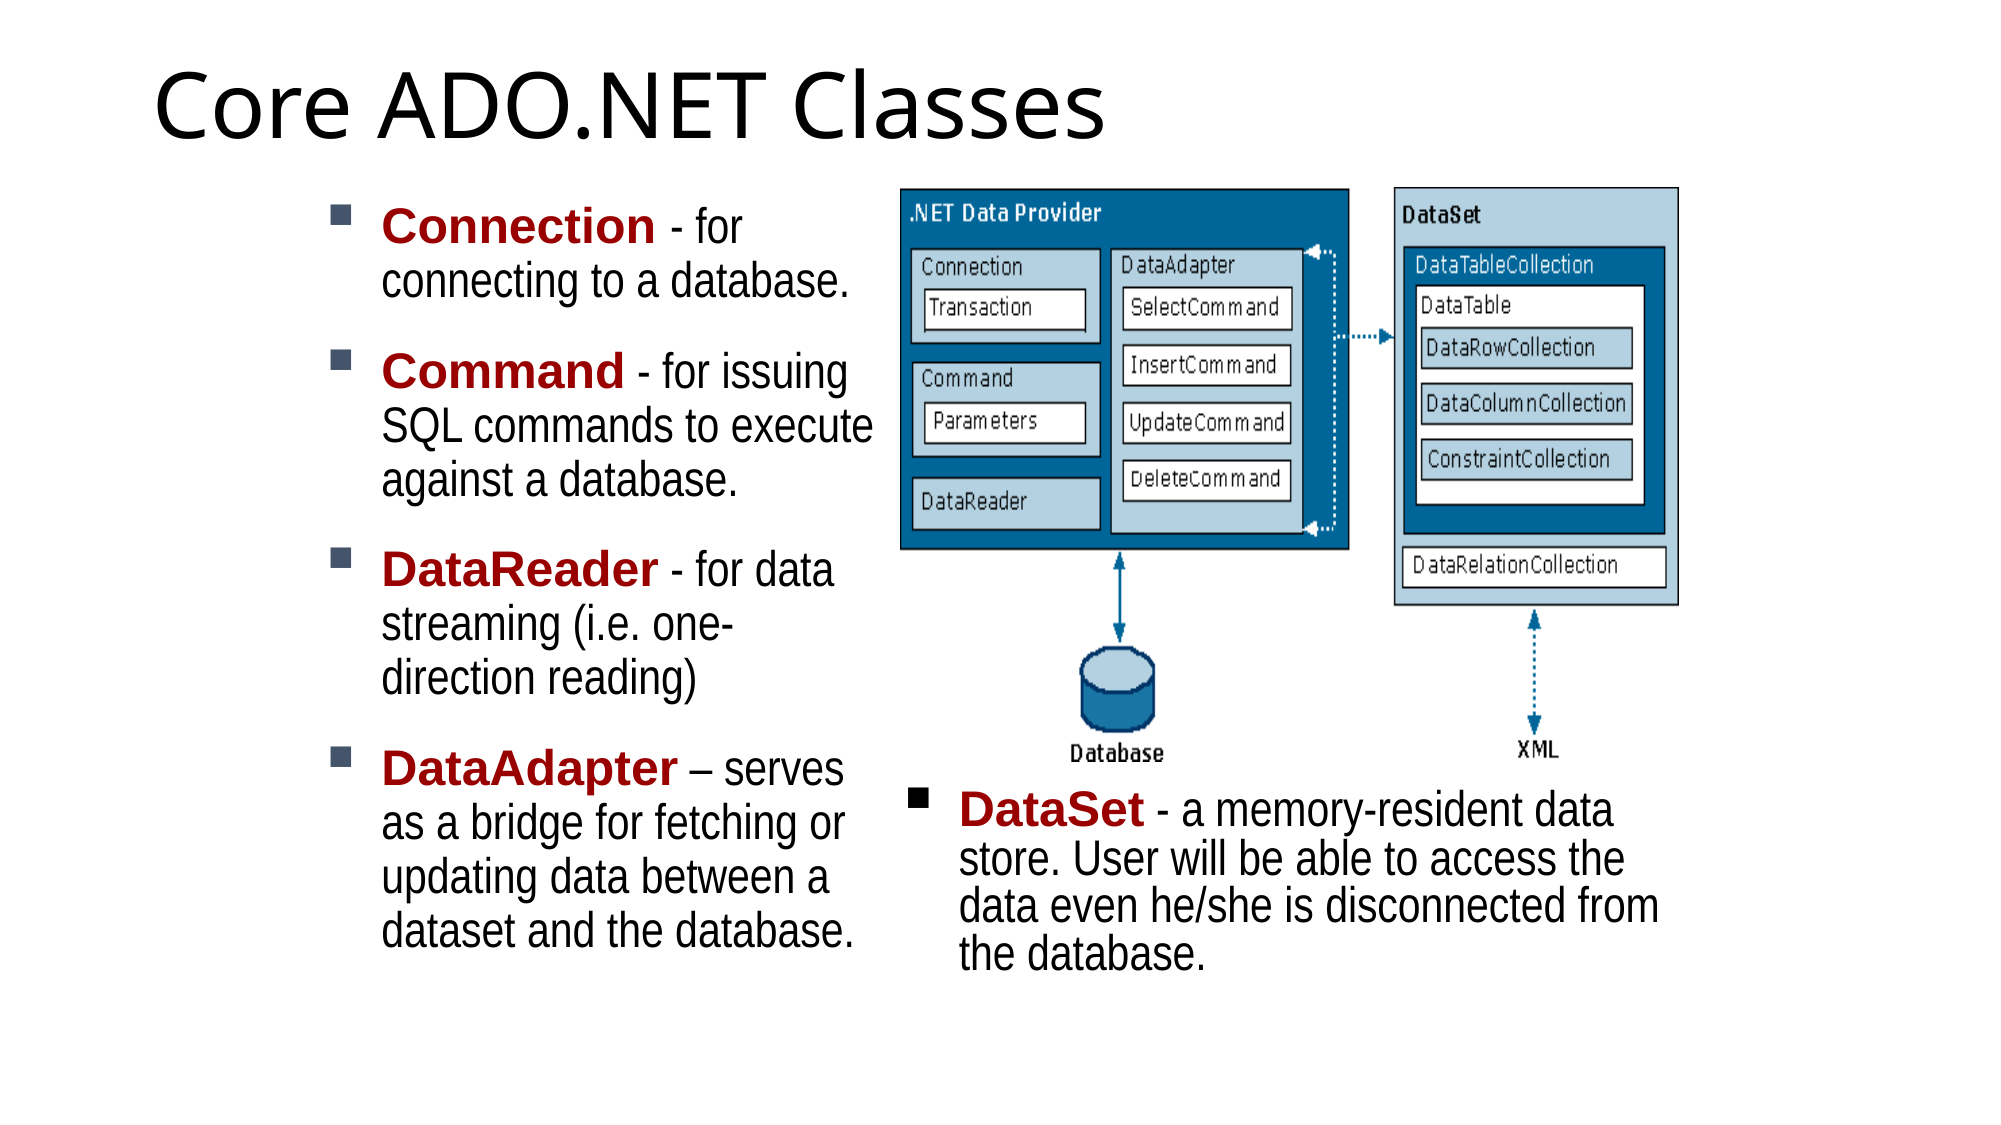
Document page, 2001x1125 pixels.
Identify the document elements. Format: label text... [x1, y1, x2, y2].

text_box DataSet - a memory-resident data store. User will be able to access the data even he/she is disconnected from the database. [887, 781, 1713, 982]
picture [899, 187, 1679, 762]
text_box Connection - for connecting to a database. Command - for issuing SQL commands to execute against a database. DataReader - for data streaming (i.e. one-direction reading) DataAdapter – serves as a bridge for fetching or updating data between a dataset and the database. [310, 192, 898, 982]
title Core ADO.NET Classes [137, 0, 1863, 218]
